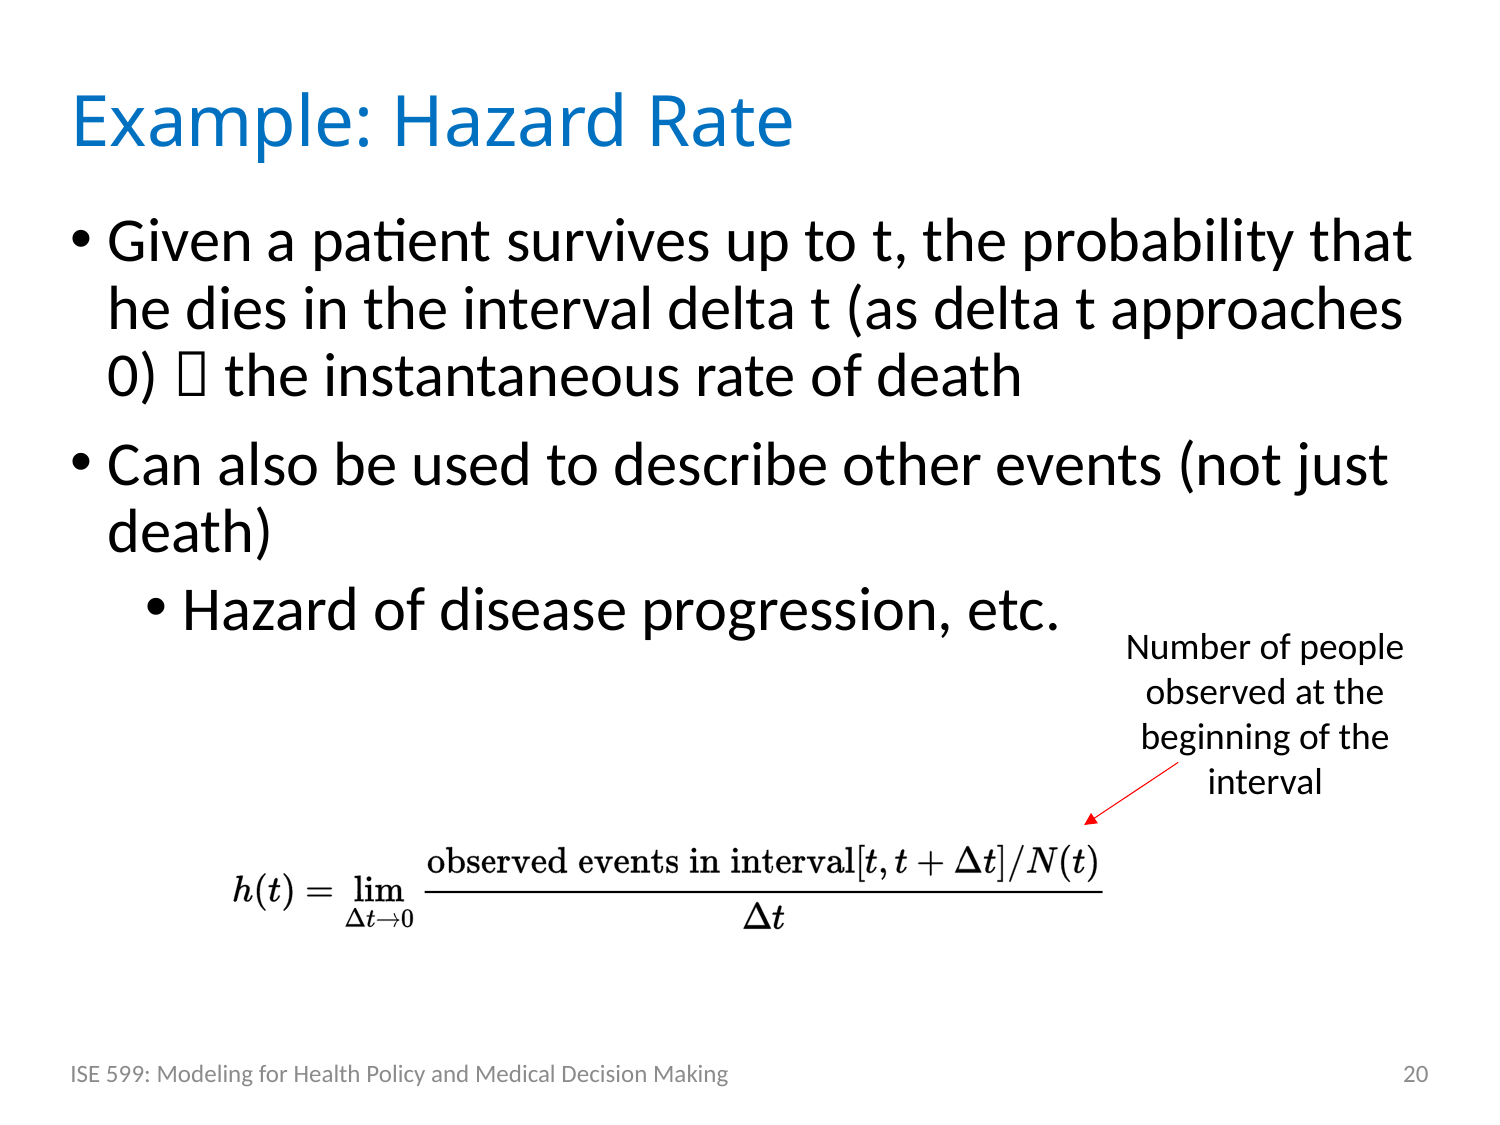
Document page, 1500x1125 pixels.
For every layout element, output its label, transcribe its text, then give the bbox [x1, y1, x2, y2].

title Example: Hazard Rate [55, 59, 1446, 188]
list Given a patient survives up to t, the probability that he dies in the interval delta t (as delta t approaches 0)  the instantaneous rate of death Can also be used to describe other events (not just death) Hazard of disease progression, etc. [55, 200, 1446, 1029]
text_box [1084, 762, 1179, 825]
picture [215, 837, 1129, 938]
slide_number ISE 599: Modeling for Health Policy and Medical Decision Making [55, 1042, 906, 1103]
slide_number 20 [1081, 1042, 1444, 1103]
text_box Number of people observed at the beginning of the interval [1084, 614, 1447, 809]
